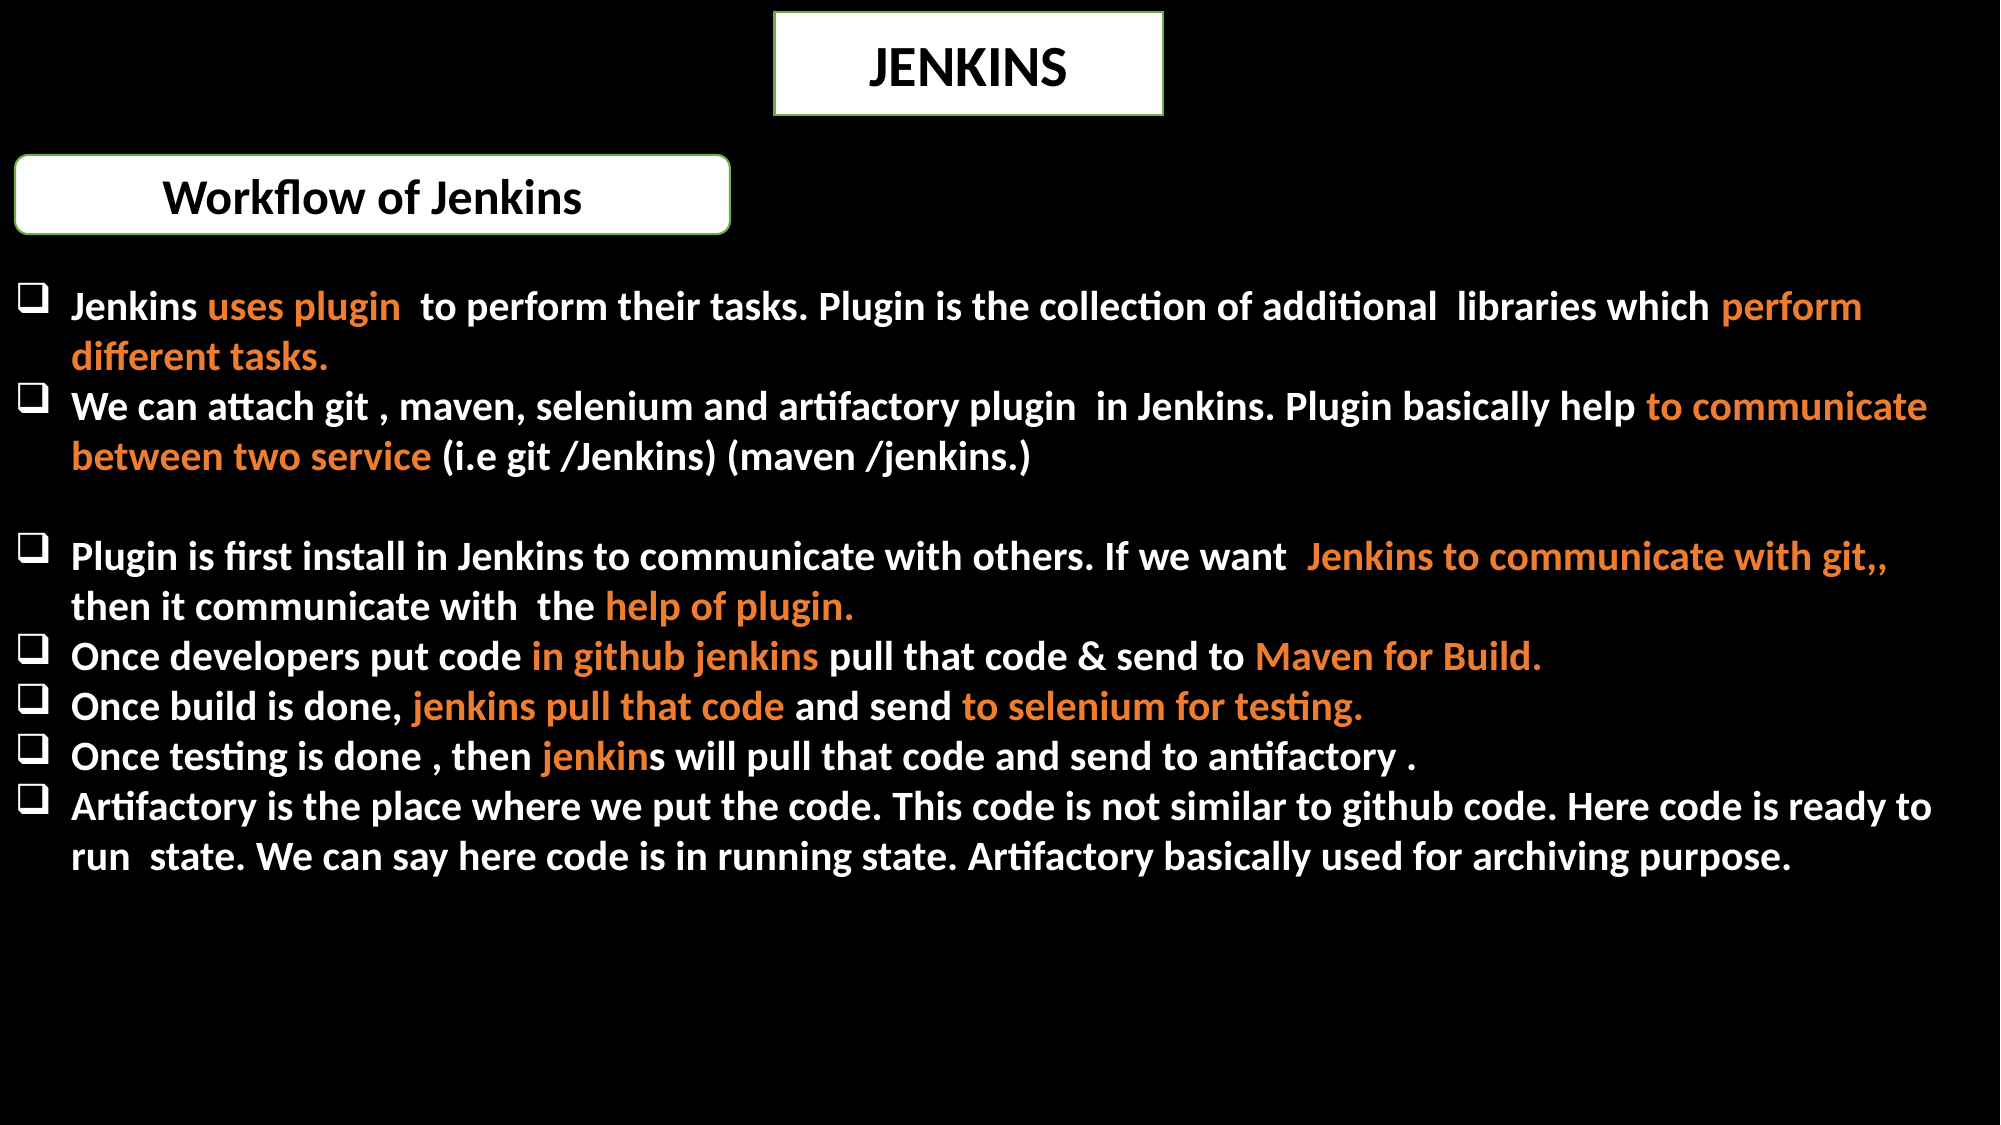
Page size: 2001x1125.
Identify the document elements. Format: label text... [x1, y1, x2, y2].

text_box Workflow of Jenkins [13, 153, 732, 236]
text_box Jenkins uses plugin to perform their tasks. Plugin is the collection of additional libraries which perform different tasks. We can attach git , maven, selenium and artifactory plugin in Jenkins. Plugin basically help to communicate between two service (i.e git /Jenkins) (maven /jenkins.) Plugin is first install in Jenkins to communicate with others. If we want Jenkins to communicate with git,, then it communicate with the help of plugin. Once developers put code in github jenkins pull that code & send to Maven for Build. Once build is done, jenkins pull that code and send to selenium for testing. Once testing is done , then jenkins will pull that code and send to antifactory . Artifactory is the place where we put the code. This code is not similar to github code. Here code is ready to run state. We can say here code is in running state. Artifactory basically used for archiving purpose. [0, 271, 1962, 987]
text_box JENKINS [773, 11, 1164, 116]
